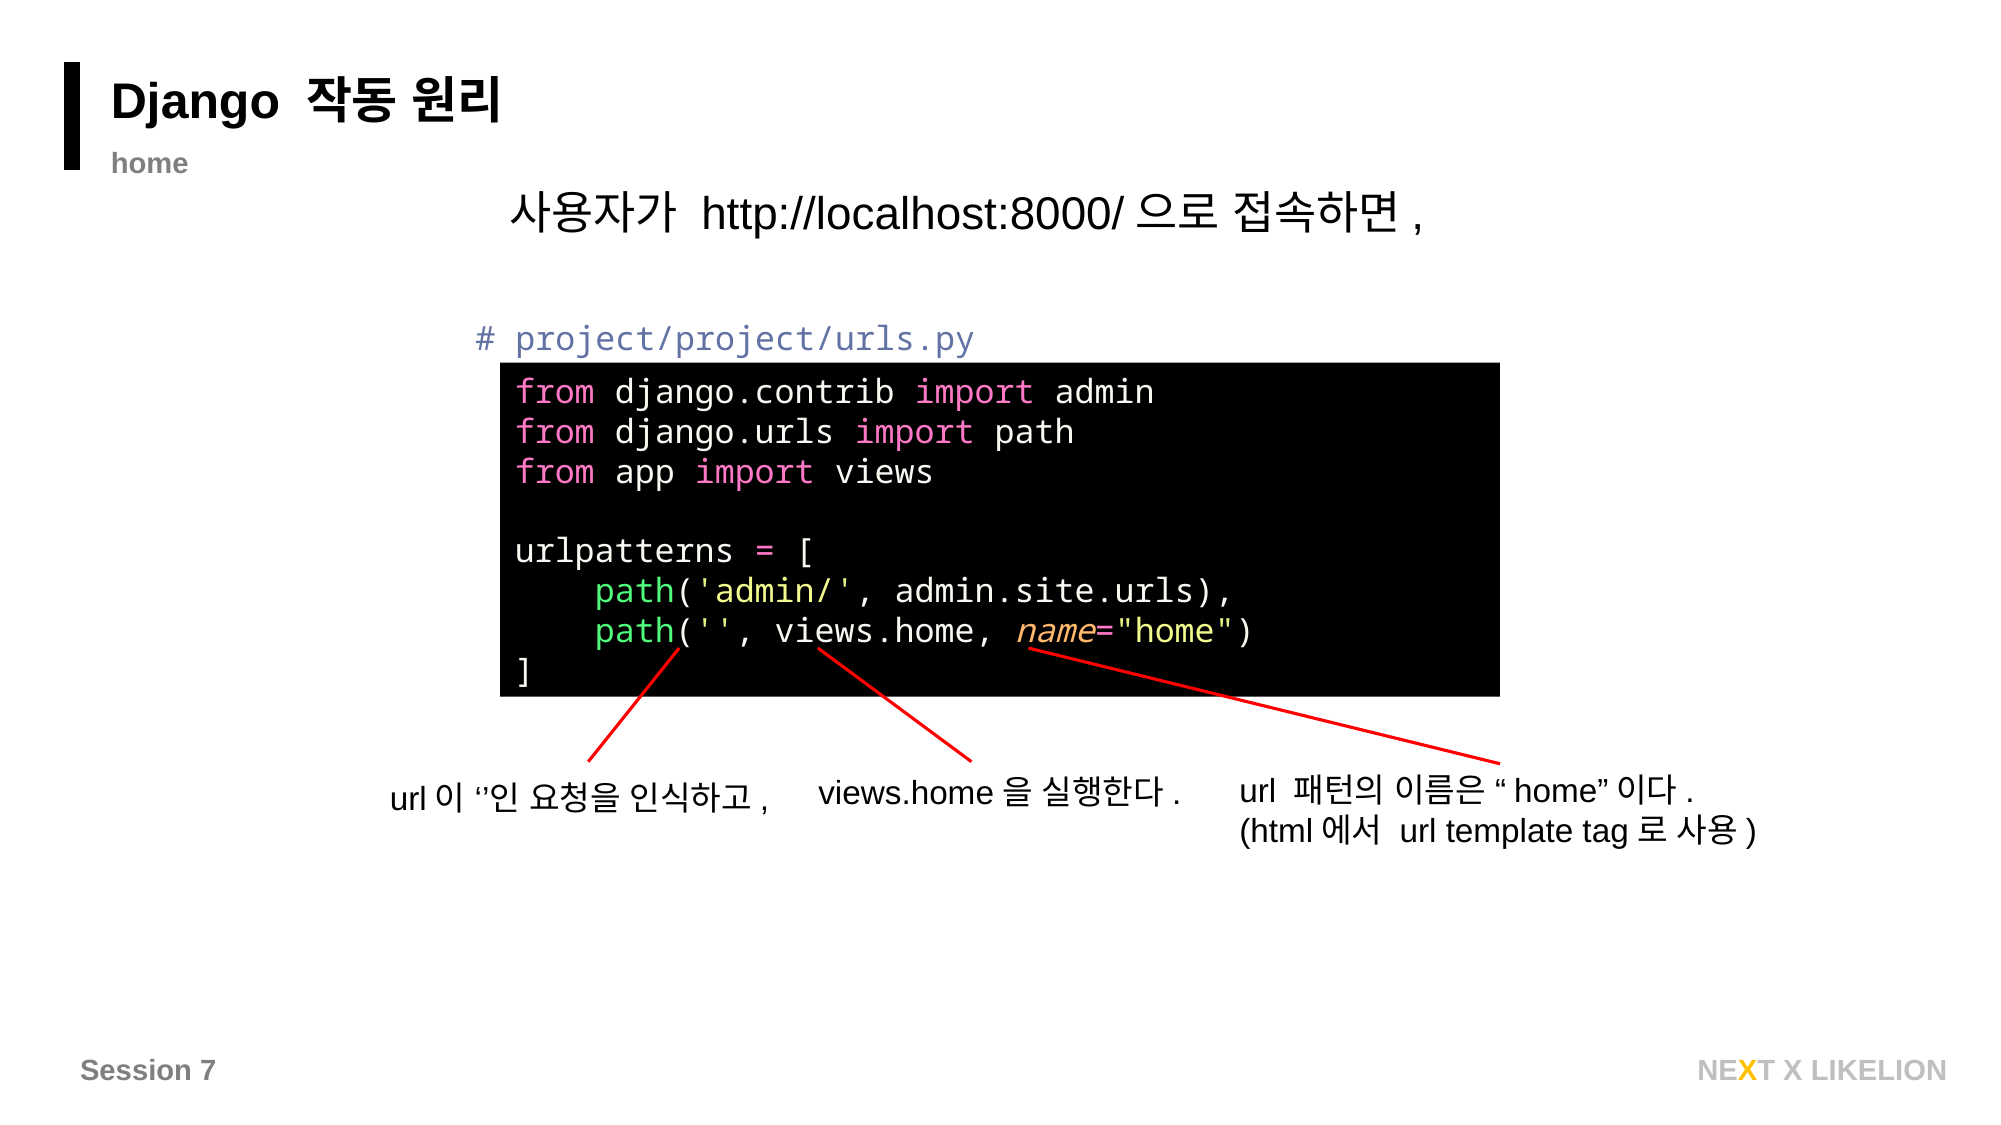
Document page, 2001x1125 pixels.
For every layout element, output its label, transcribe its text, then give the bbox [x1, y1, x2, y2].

text_box url이 ‘’인 요청을 인식하고, [375, 769, 852, 824]
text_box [817, 647, 972, 762]
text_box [587, 647, 680, 762]
text_box Session 7 [65, 1044, 237, 1095]
text_box Django 작동 원리 [95, 61, 572, 137]
text_box url 패턴의 이름은 “home”이다. (html에서 url template tag로 사용) [1224, 761, 1776, 857]
text_box 사용자가 http://localhost:8000/으로 접속하면, [494, 176, 1526, 247]
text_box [1028, 647, 1501, 764]
text_box from django.contrib import admin from django.urls import path from app import views urlpatterns = [ path('admin/', admin.site.urls), path('', views.home, name="home") ] [500, 362, 1500, 697]
text_box [64, 63, 80, 170]
text_box home [95, 137, 310, 188]
text_box NEXT X LIKELION [1682, 1044, 1965, 1095]
text_box # project/project/urls.py [460, 310, 991, 365]
text_box views.home을 실행한다. [803, 763, 1217, 819]
